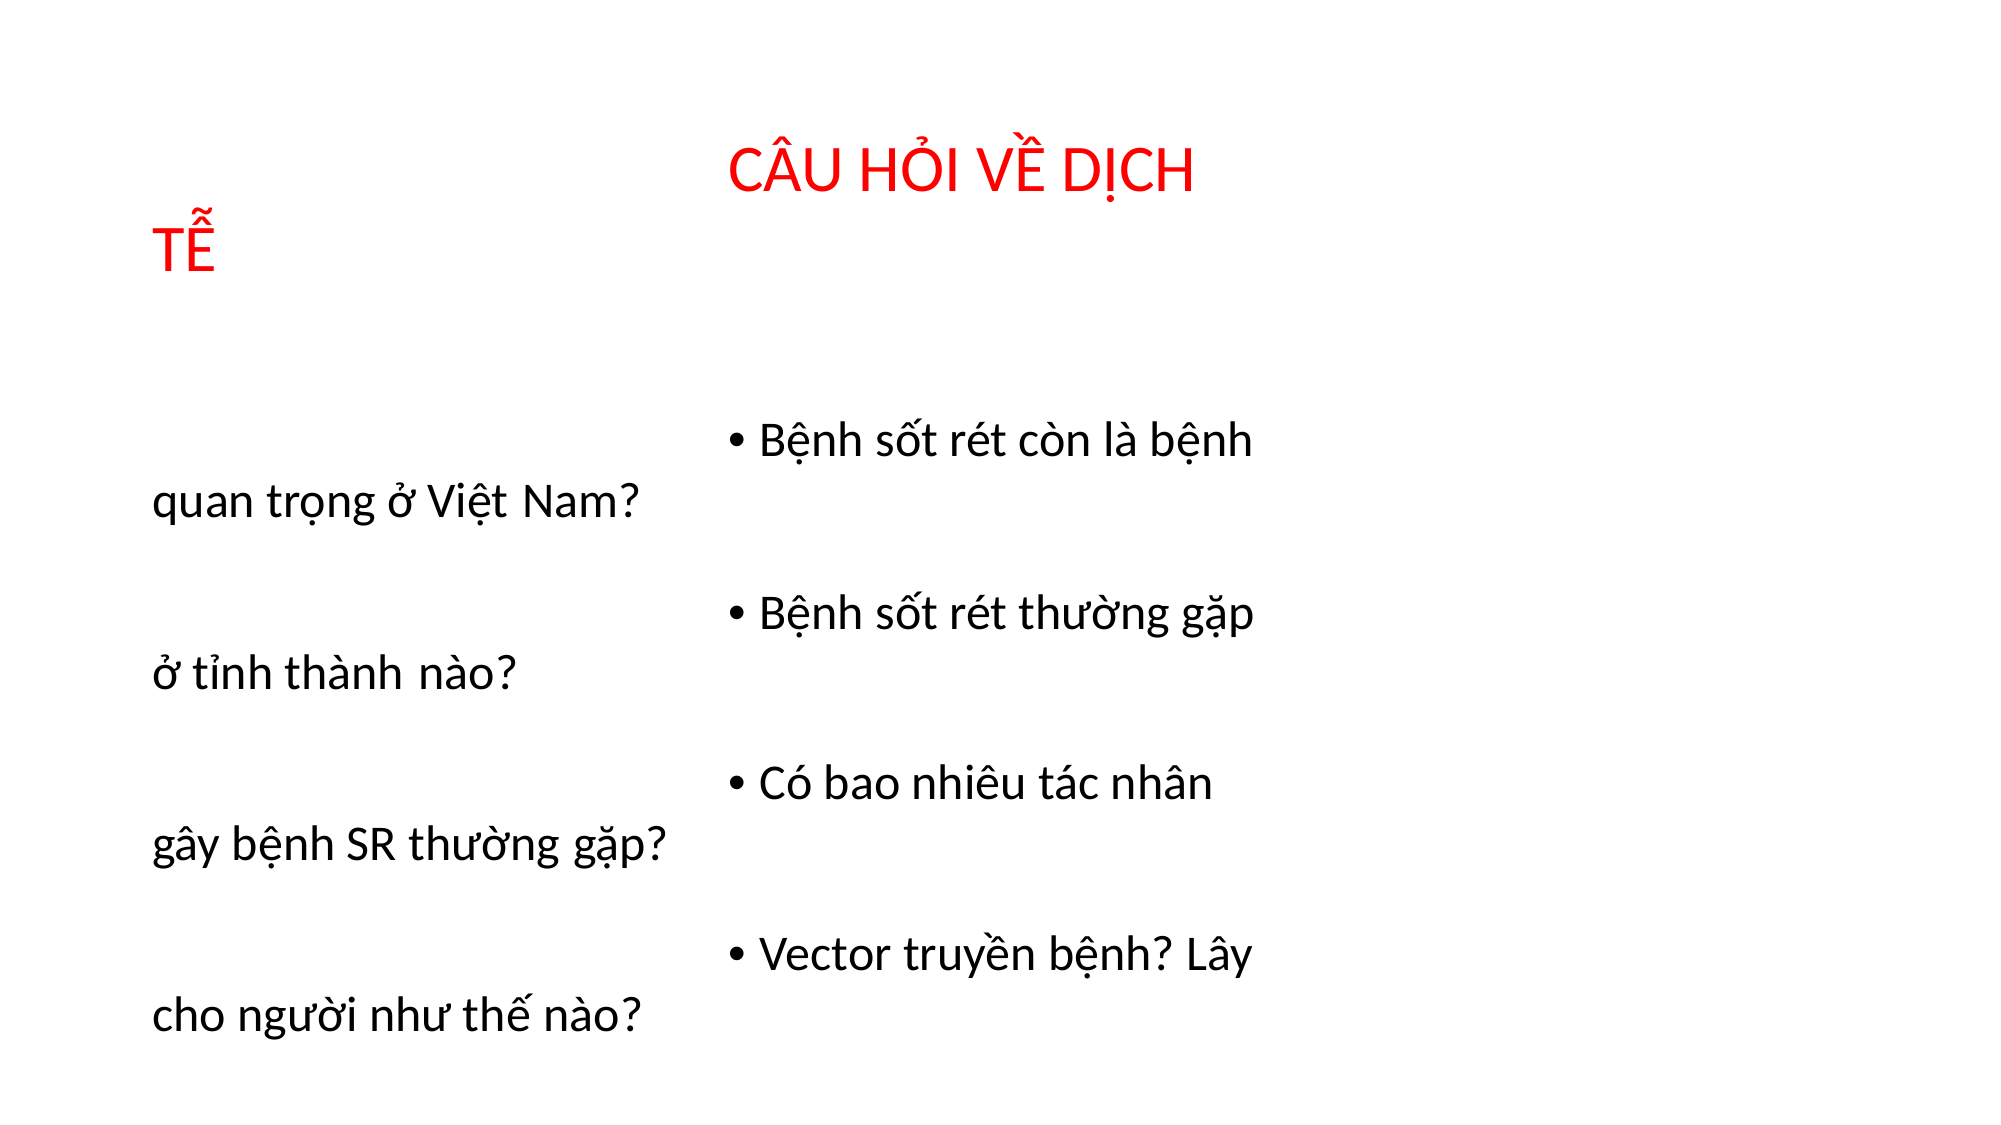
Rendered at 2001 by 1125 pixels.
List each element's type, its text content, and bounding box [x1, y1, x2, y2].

text_box CÂU HỎI VỀ DỊCH TỄ • Bệnh sốt rét còn là bệnh quan trọng ở Việt Nam? • Bệnh sốt rét thường gặp ở tỉnh thành nào? • Có bao nhiêu tác nhân gây bệnh SR thường gặp? • Vector truyền bệnh? Lây cho người như thế nào? [152, 123, 1274, 1042]
